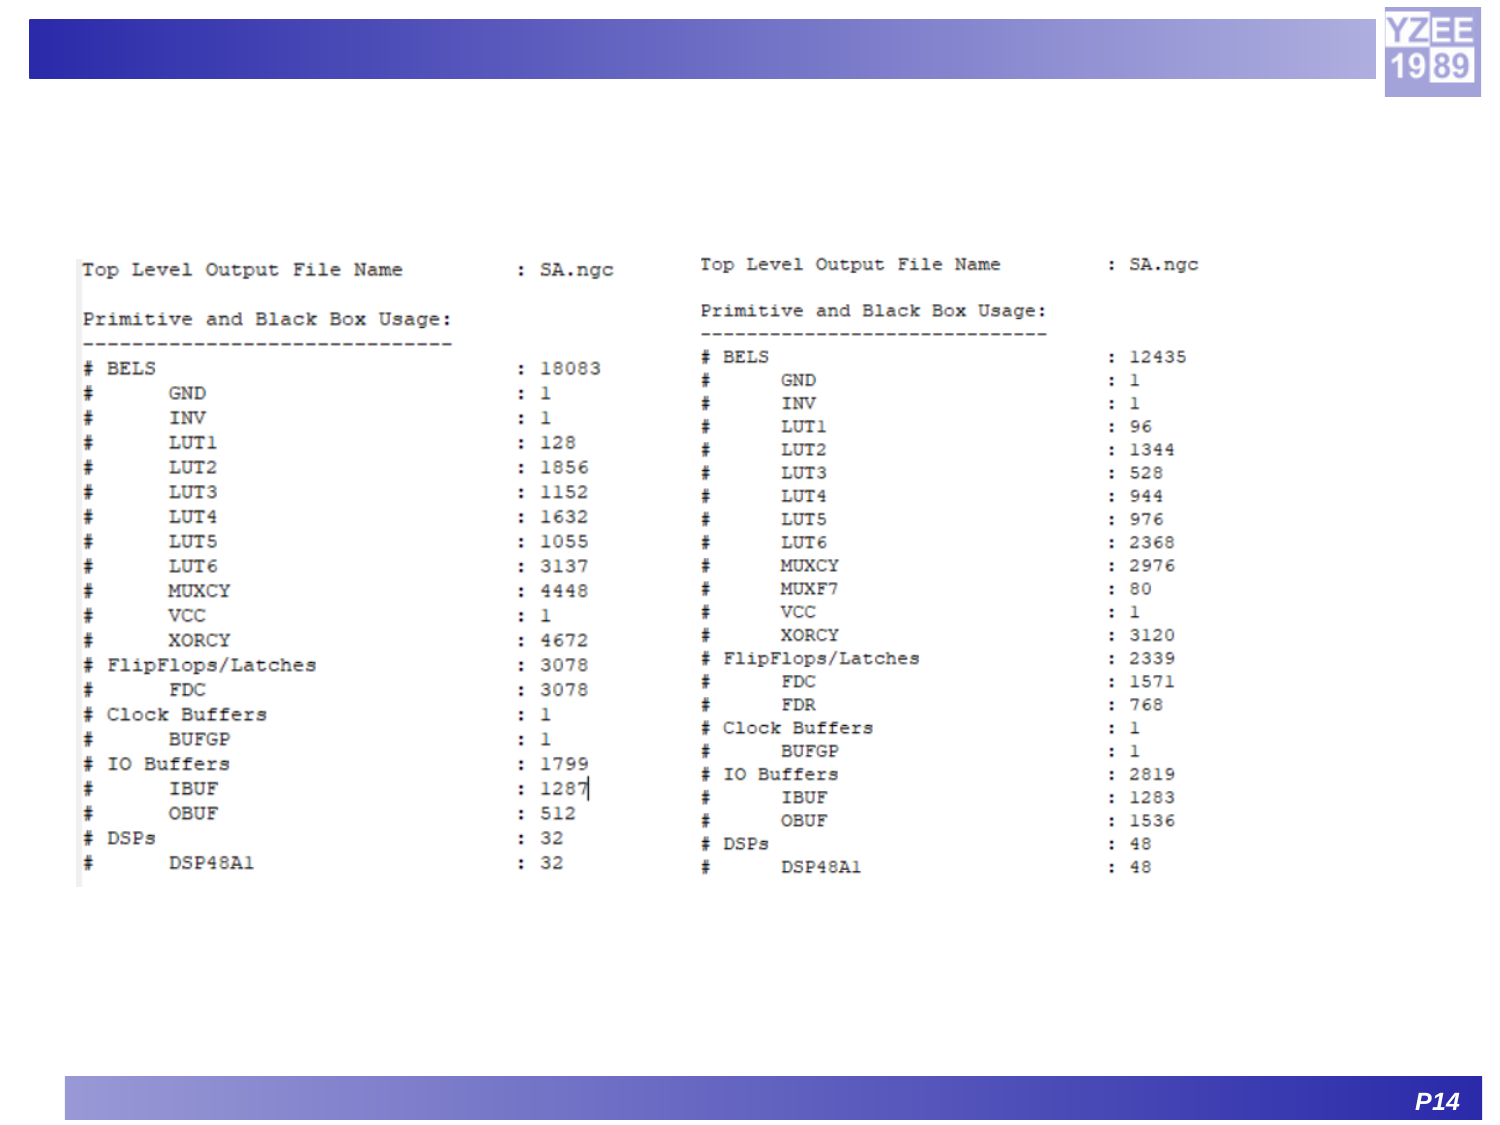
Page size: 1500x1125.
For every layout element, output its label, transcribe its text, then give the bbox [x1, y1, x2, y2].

picture [76, 238, 1397, 892]
slide_number P14 [1125, 1077, 1475, 1111]
picture [1384, 7, 1482, 97]
